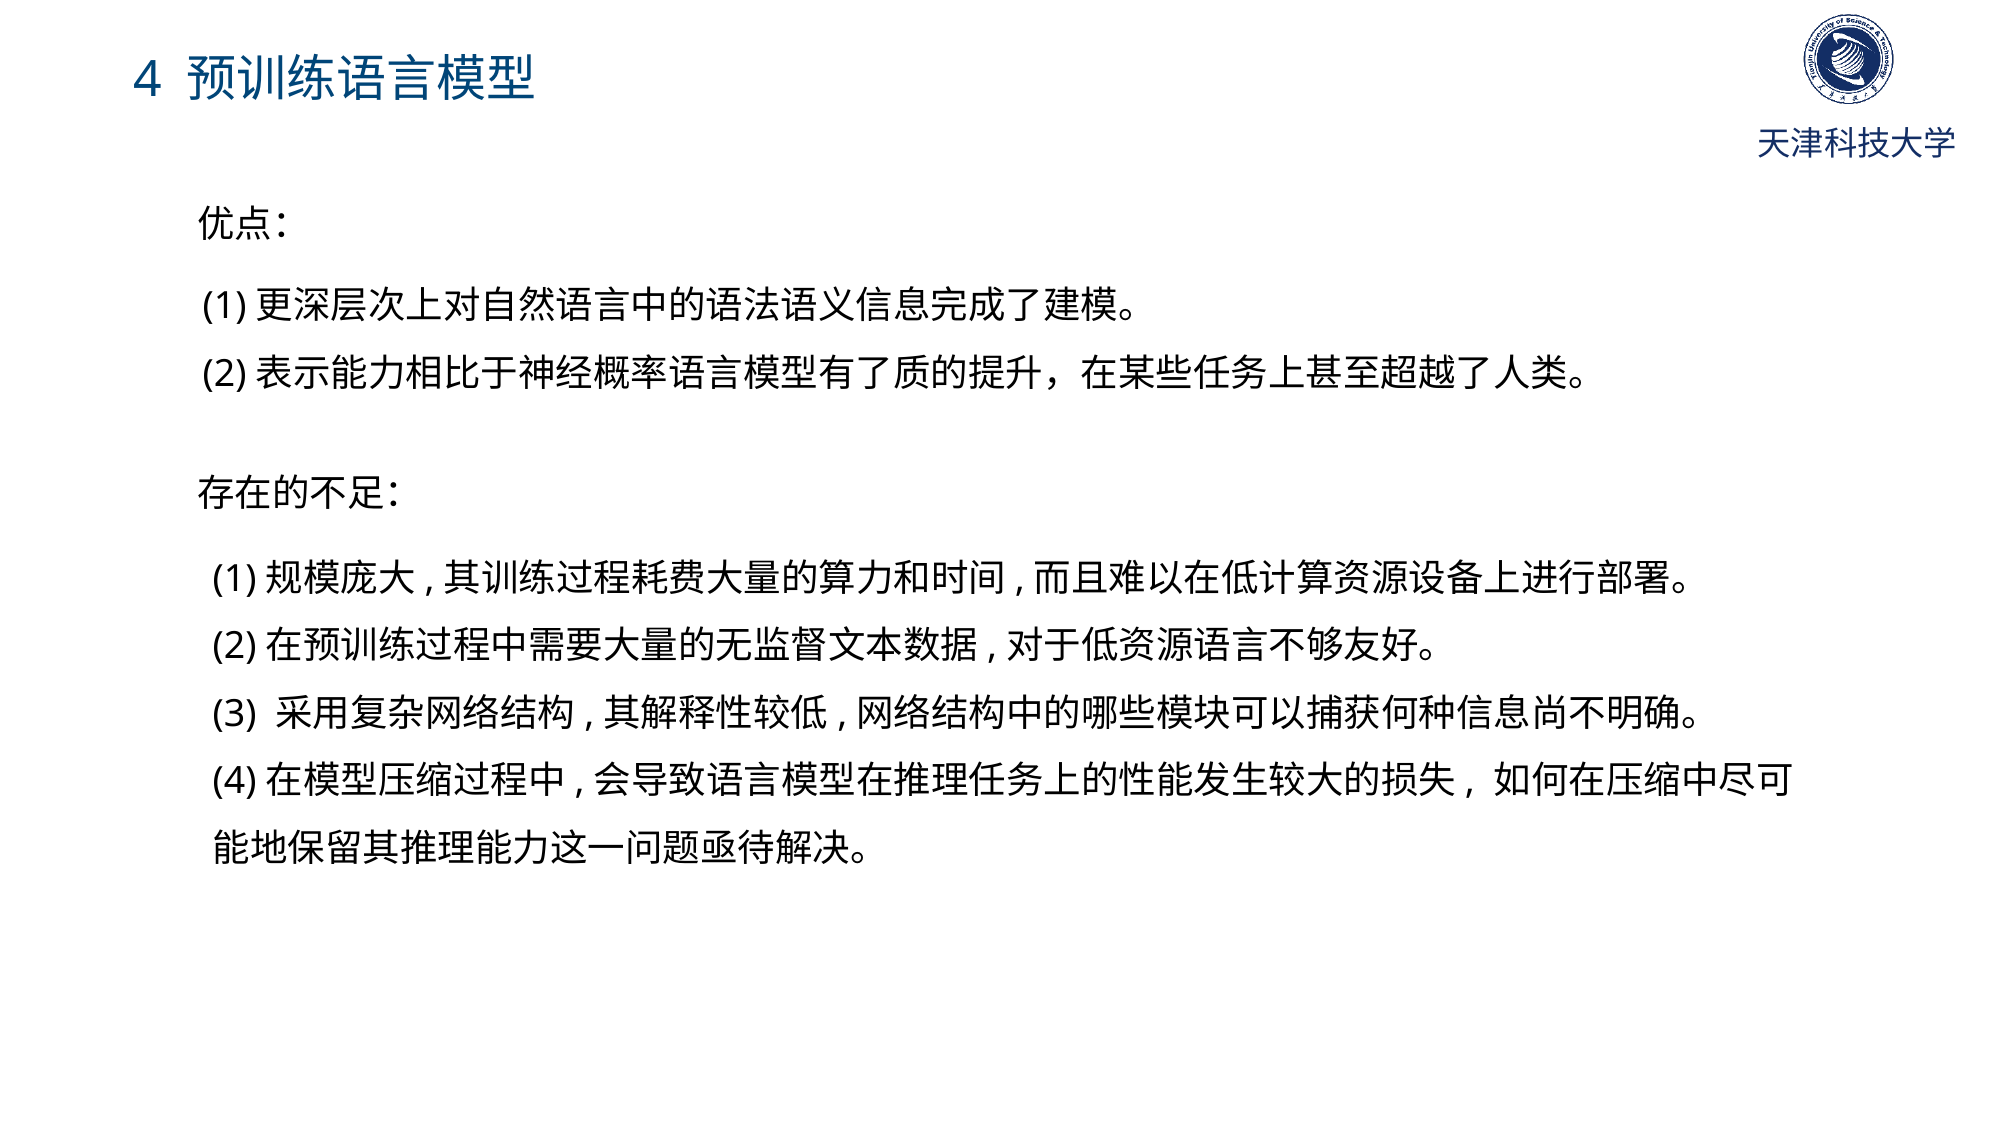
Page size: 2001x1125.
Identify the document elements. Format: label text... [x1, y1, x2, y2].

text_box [1742, 1, 1981, 171]
text_box (1)更深层次上对自然语言中的语法语义信息完成了建模。 (2)表示能力相比于神经概率语言模型有了质的提升，在某些任务上甚至超越了人类。 [188, 251, 1812, 402]
text_box 4 预训练语言模型 [0, 38, 1072, 114]
text_box 优点： [182, 170, 1254, 253]
text_box 存在的不足： [182, 439, 1254, 522]
text_box (1)规模庞大,其训练过程耗费大量的算力和时间,而且难以在低计算资源设备上进行部署。 (2)在预训练过程中需要大量的无监督文本数据,对于低资源语言不够友好。 (3) 采用复杂网络结构,其解释性较低,网络结构中的哪些模块可以捕获何种信息尚不明确。 (4)在模型压缩过程中,会导致语言模型在推理任务上的性能发生较大的损失, 如何在压缩中尽可能地保留其推理能力这一问题亟待解决。 [197, 524, 1812, 877]
